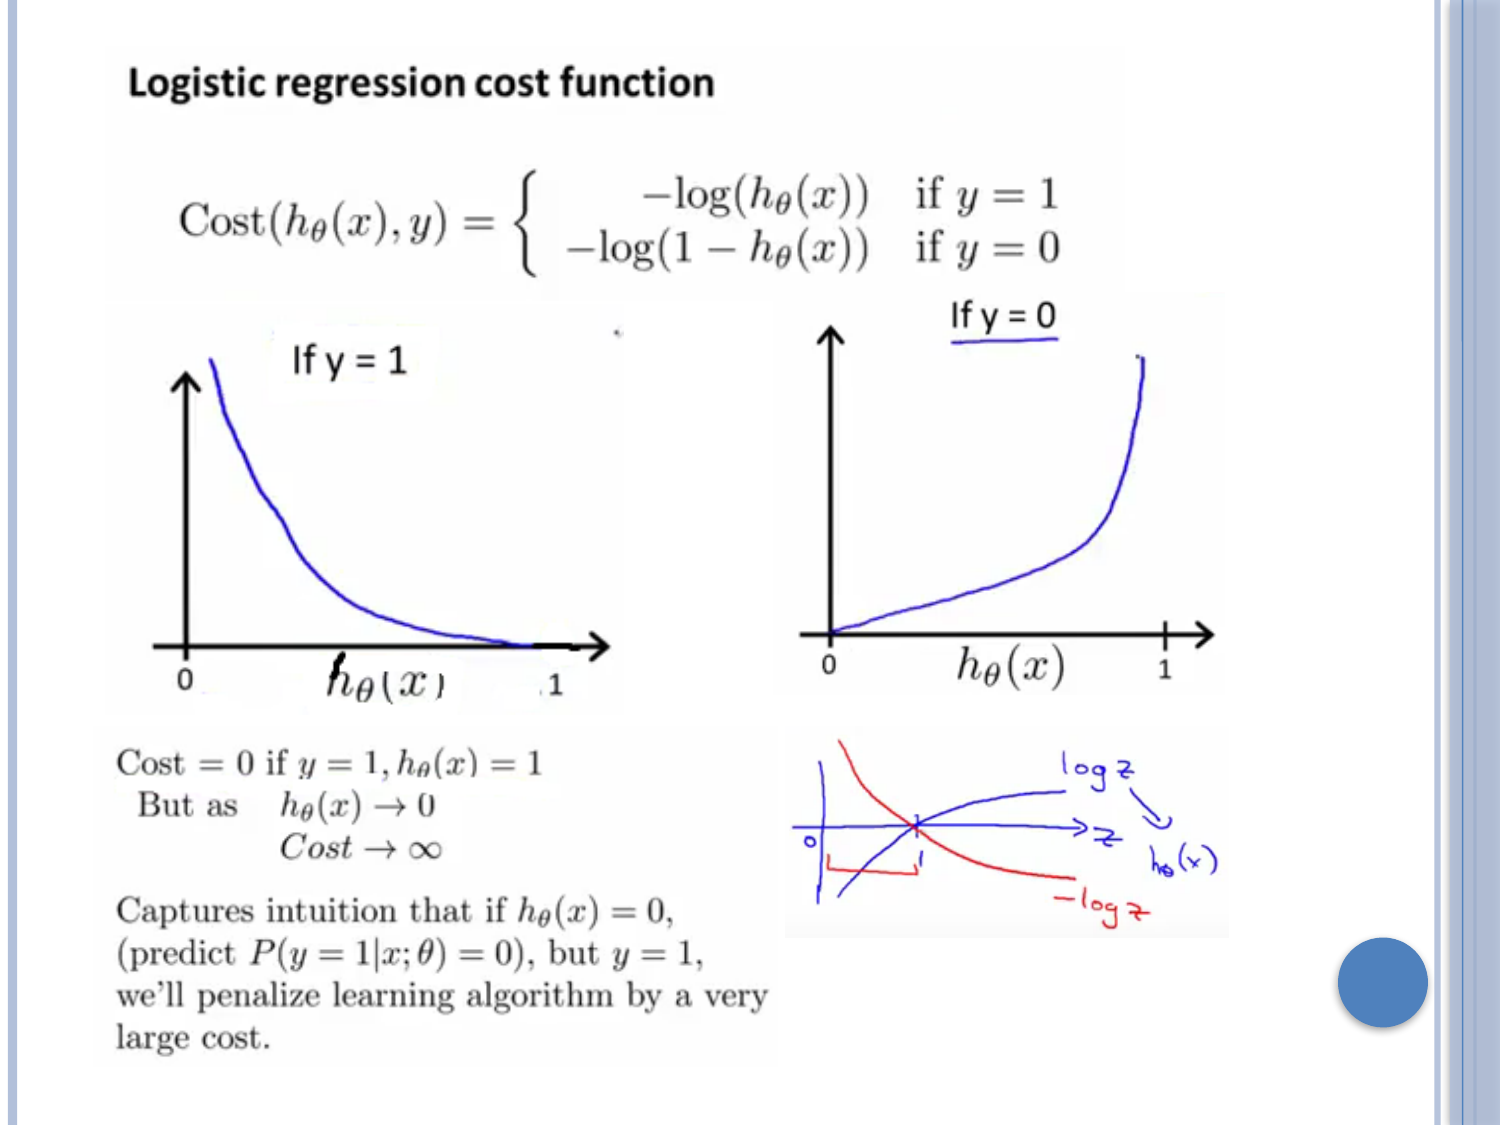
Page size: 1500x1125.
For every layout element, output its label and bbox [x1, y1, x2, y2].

picture [784, 726, 1229, 938]
picture [105, 304, 624, 715]
picture [93, 726, 778, 1067]
picture [105, 46, 1226, 695]
